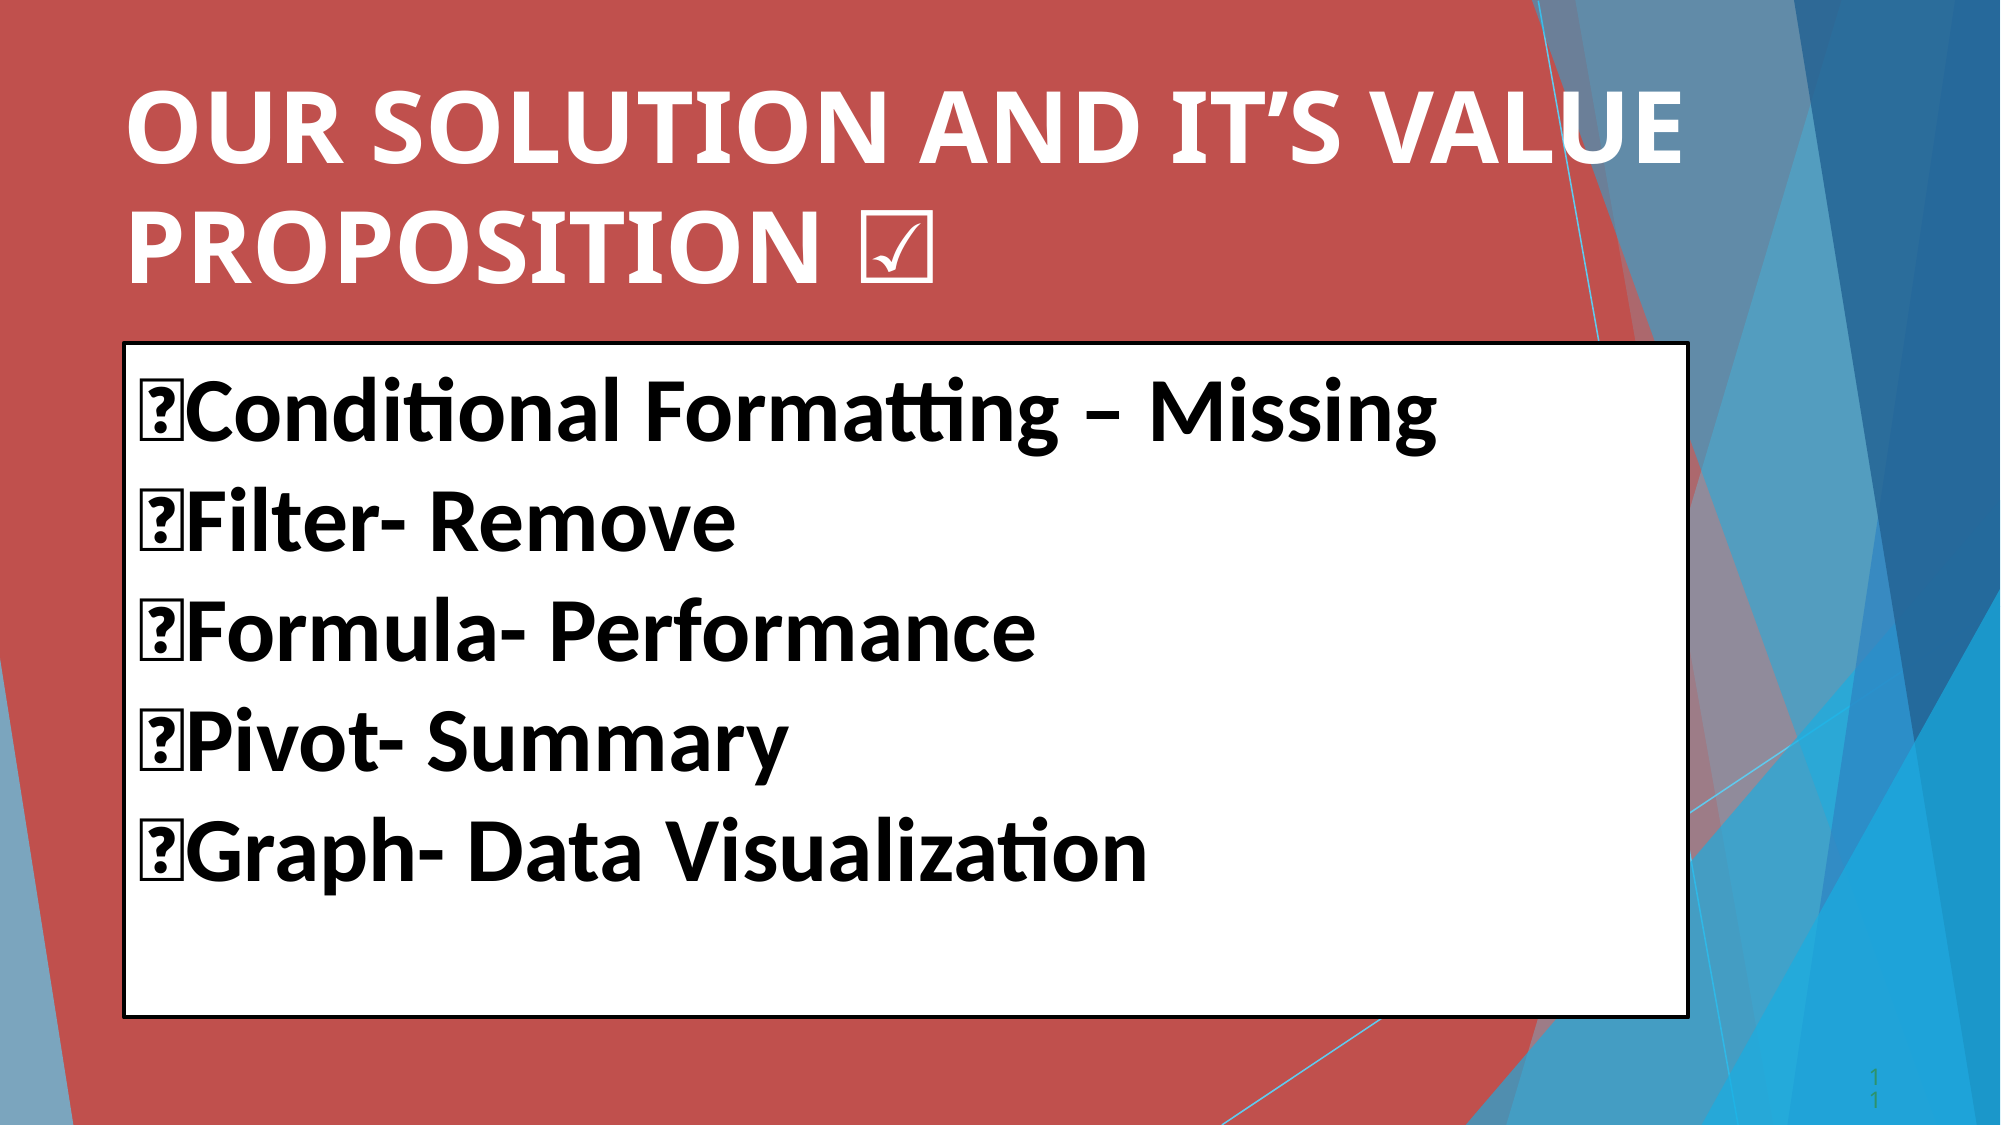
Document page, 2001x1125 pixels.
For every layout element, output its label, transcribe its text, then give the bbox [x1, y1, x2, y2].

title OUR SOLUTION AND IT’S VALUE PROPOSITION ☑️ [123, 63, 1877, 306]
slide_number 11 [1862, 1061, 1888, 1125]
text_box 📌Conditional Formatting – Missing 📌Filter- Remove 📌Formula- Performance 📌Pivot- Summary 📌Graph- Data Visualization [122, 341, 1690, 1019]
